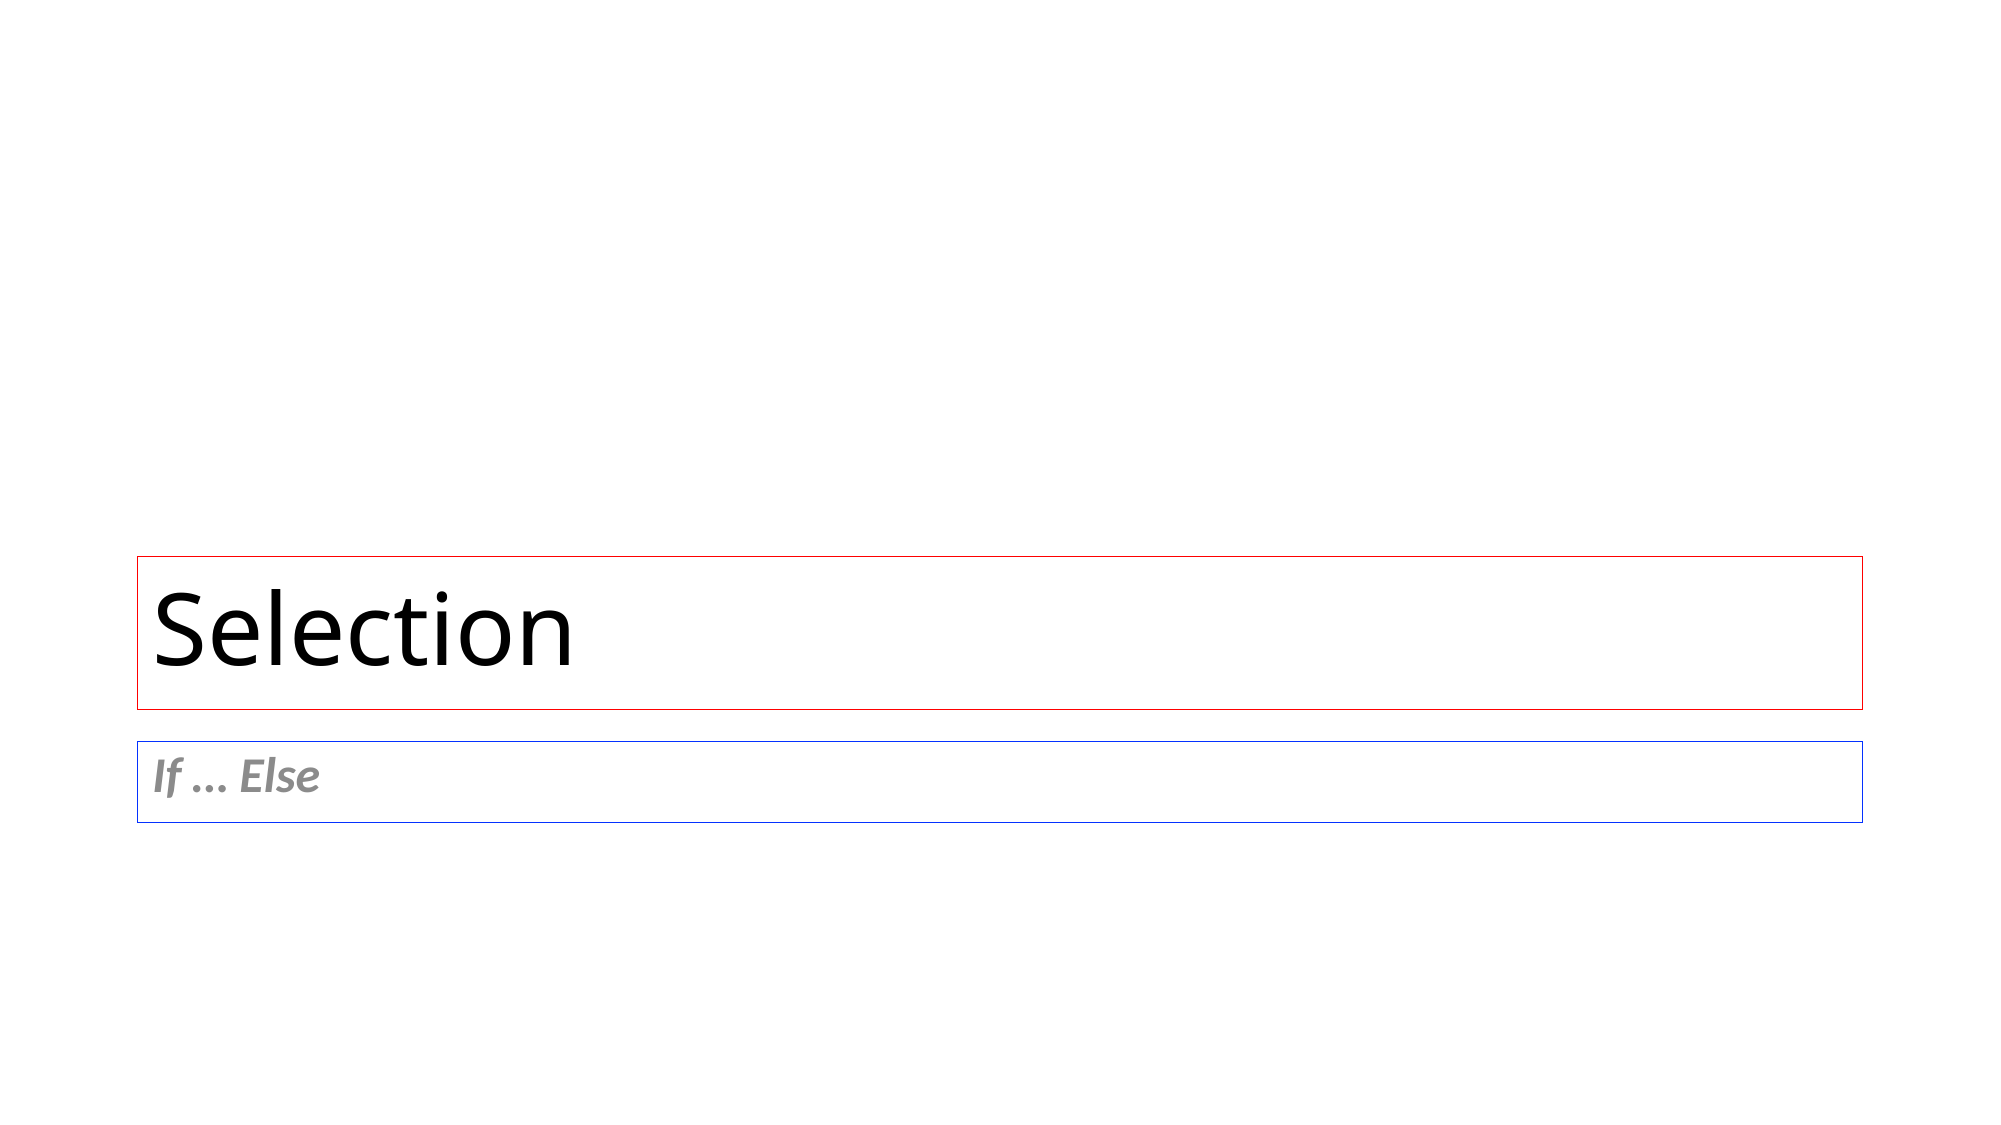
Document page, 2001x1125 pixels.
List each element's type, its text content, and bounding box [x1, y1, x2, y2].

list If … Else [137, 741, 1863, 823]
title Selection [137, 556, 1863, 710]
